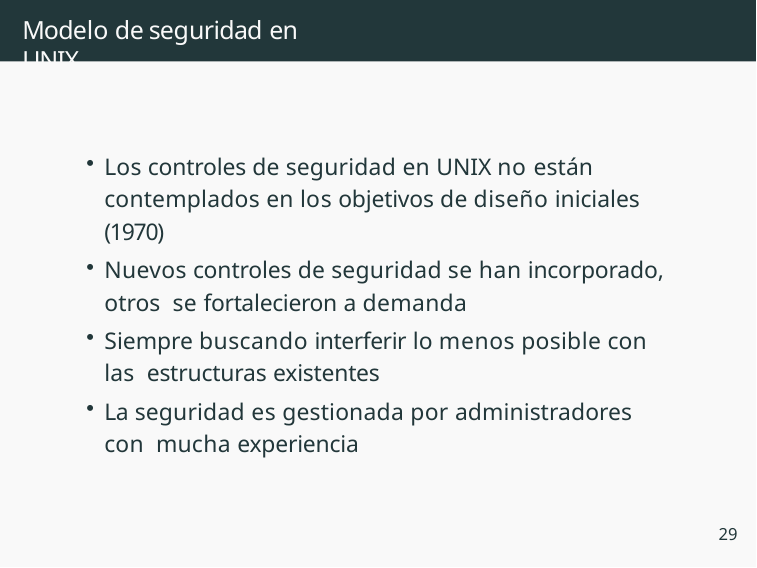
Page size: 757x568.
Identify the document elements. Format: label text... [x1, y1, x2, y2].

text_box Los controles de seguridad en UNIX no están contemplados en los objetivos de diseño iniciales (1970) Nuevos controles de seguridad se han incorporado, otros se fortalecieron a demanda Siempre buscando interferir lo menos posible con las estructuras existentes La seguridad es gestionada por administradores con mucha experiencia [84, 145, 688, 458]
title Modelo de seguridad en UNIX [20, 12, 359, 110]
slide_number 29 [712, 521, 743, 568]
